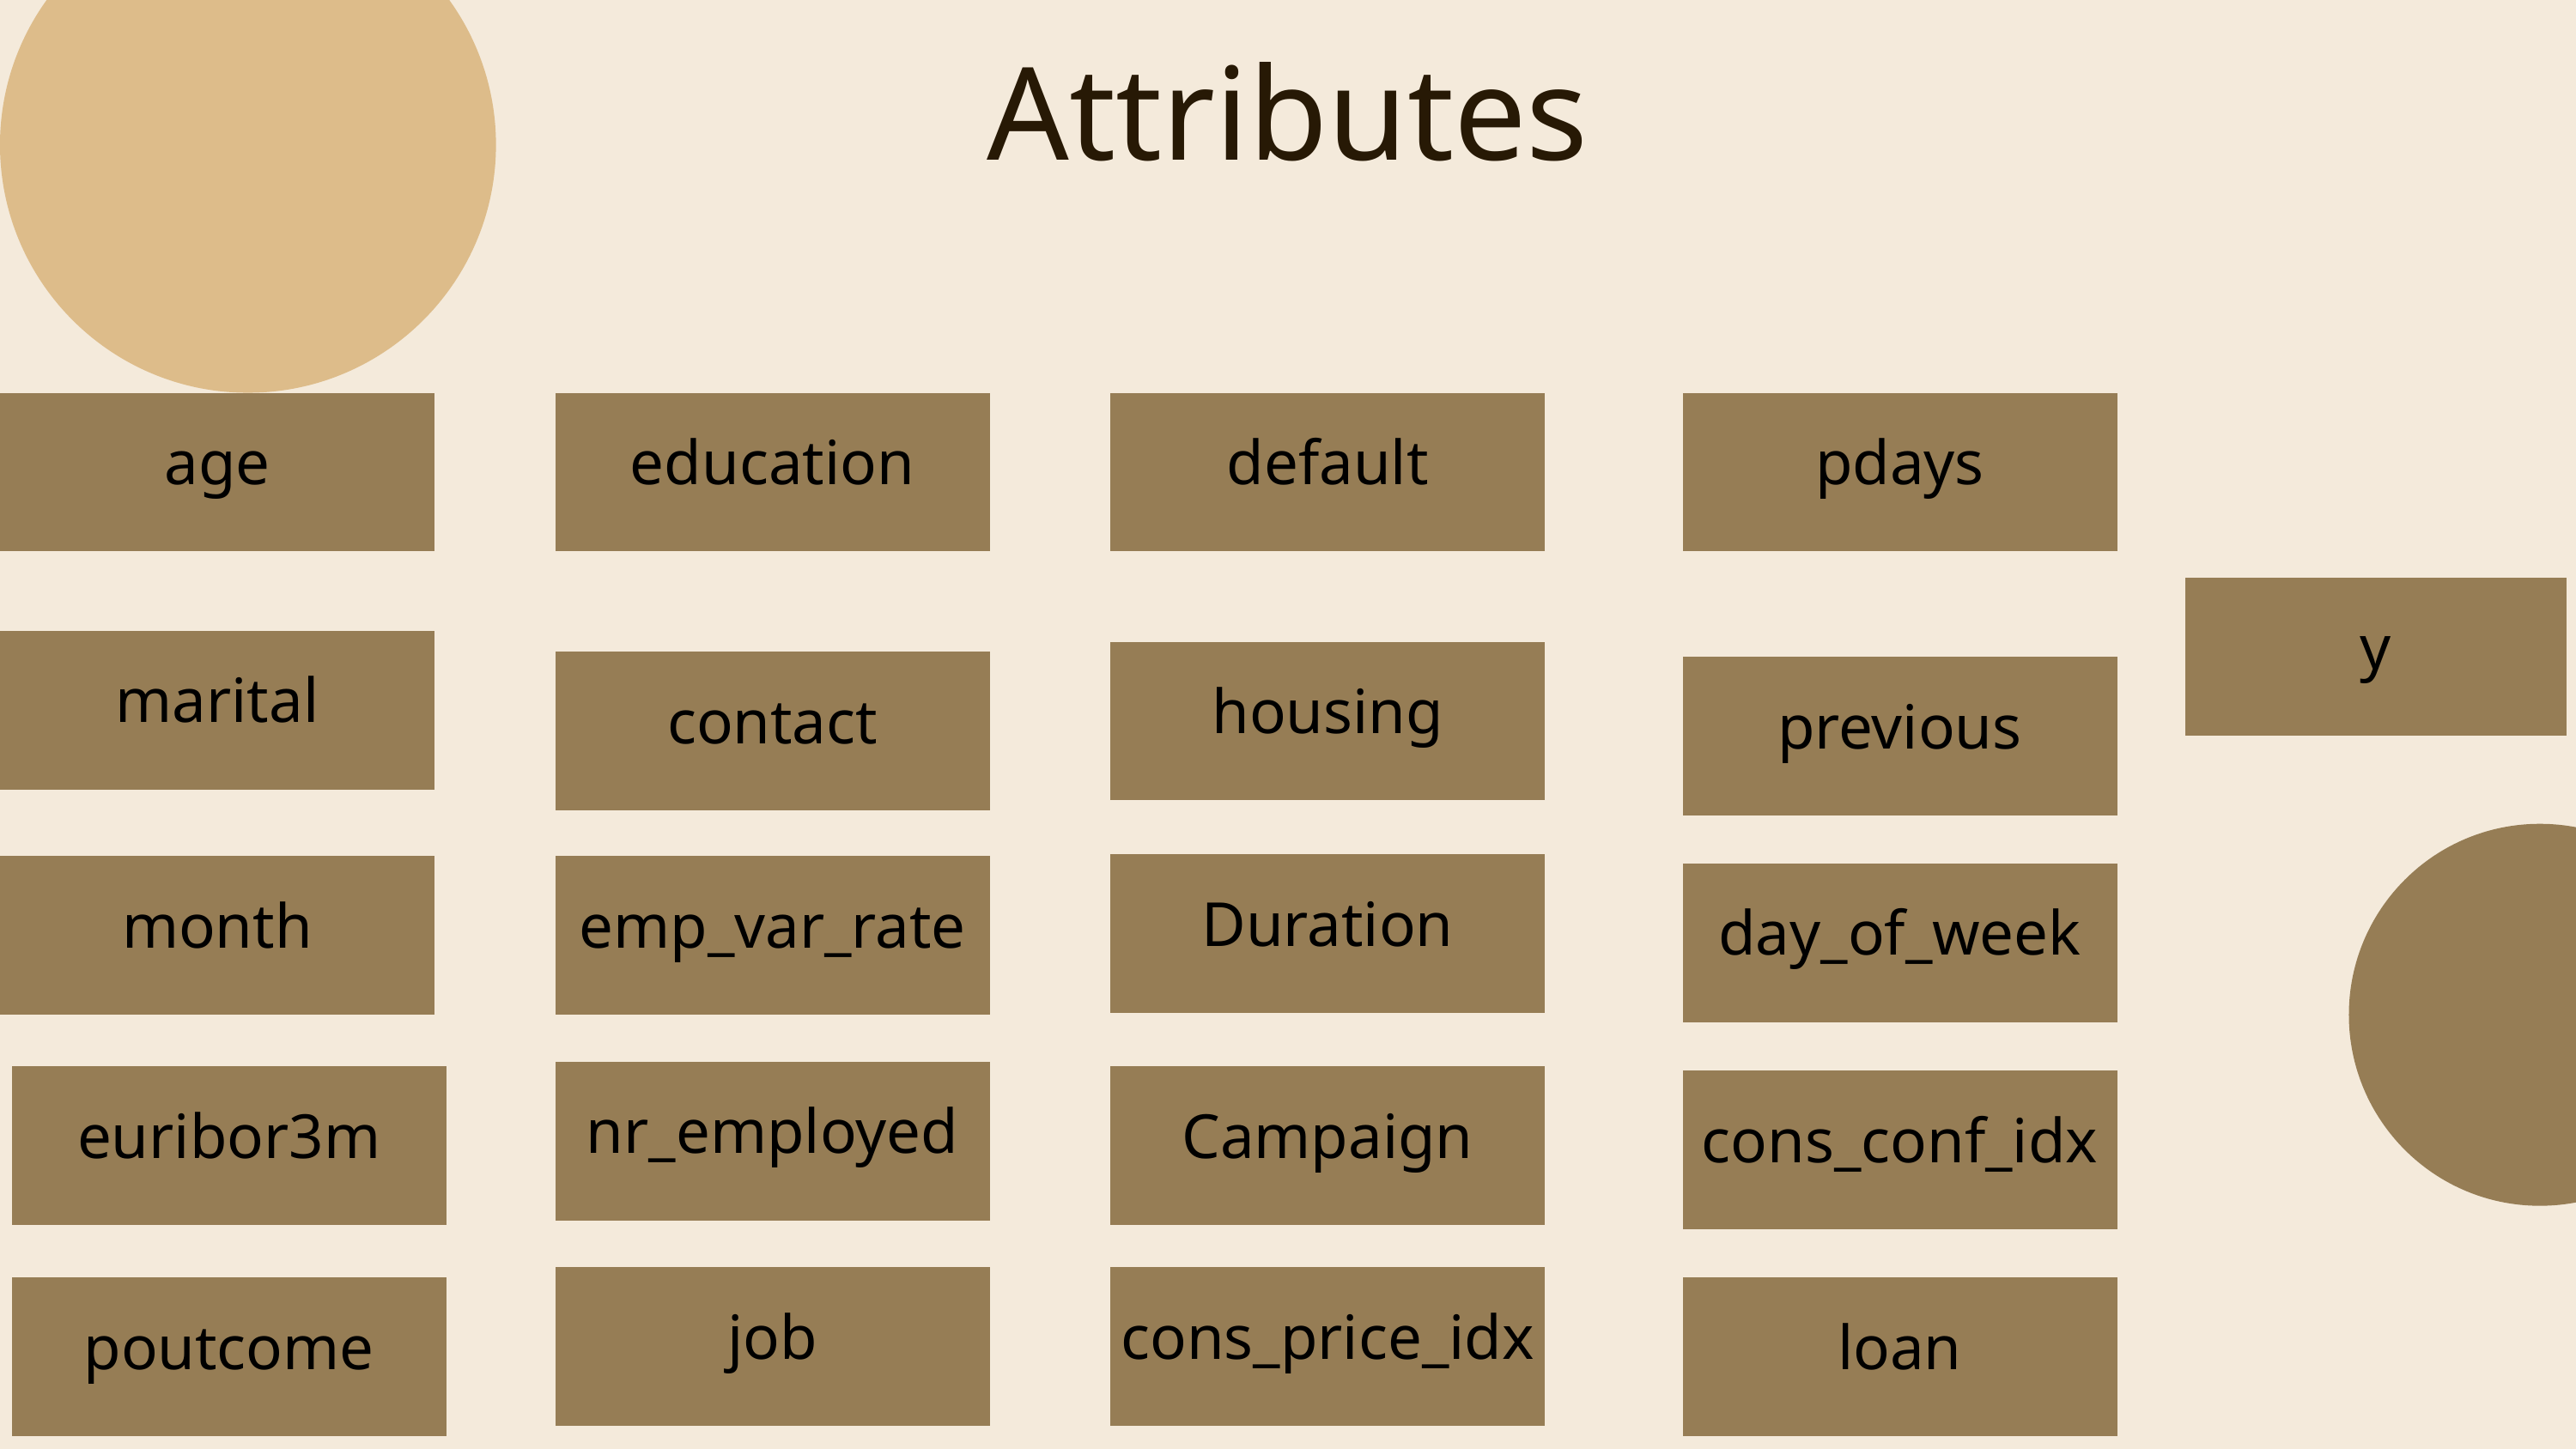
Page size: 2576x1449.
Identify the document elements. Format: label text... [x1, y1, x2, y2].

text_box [0, 392, 435, 552]
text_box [1109, 641, 1546, 801]
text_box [555, 392, 991, 552]
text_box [11, 1066, 447, 1226]
text_box Attributes [607, 31, 1969, 186]
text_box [1682, 392, 2117, 552]
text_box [0, 0, 496, 393]
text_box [1109, 853, 1546, 1014]
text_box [1109, 1066, 1546, 1226]
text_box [1682, 863, 2117, 1022]
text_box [1109, 1267, 1546, 1427]
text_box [1682, 656, 2117, 815]
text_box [555, 1061, 991, 1221]
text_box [11, 1276, 447, 1437]
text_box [1682, 1070, 2117, 1229]
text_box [555, 1267, 991, 1427]
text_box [0, 630, 435, 790]
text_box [1682, 1276, 2117, 1437]
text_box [555, 856, 991, 1016]
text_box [2348, 823, 2576, 1206]
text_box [2185, 577, 2567, 737]
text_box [555, 651, 991, 811]
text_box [0, 856, 435, 1016]
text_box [1109, 392, 1546, 552]
